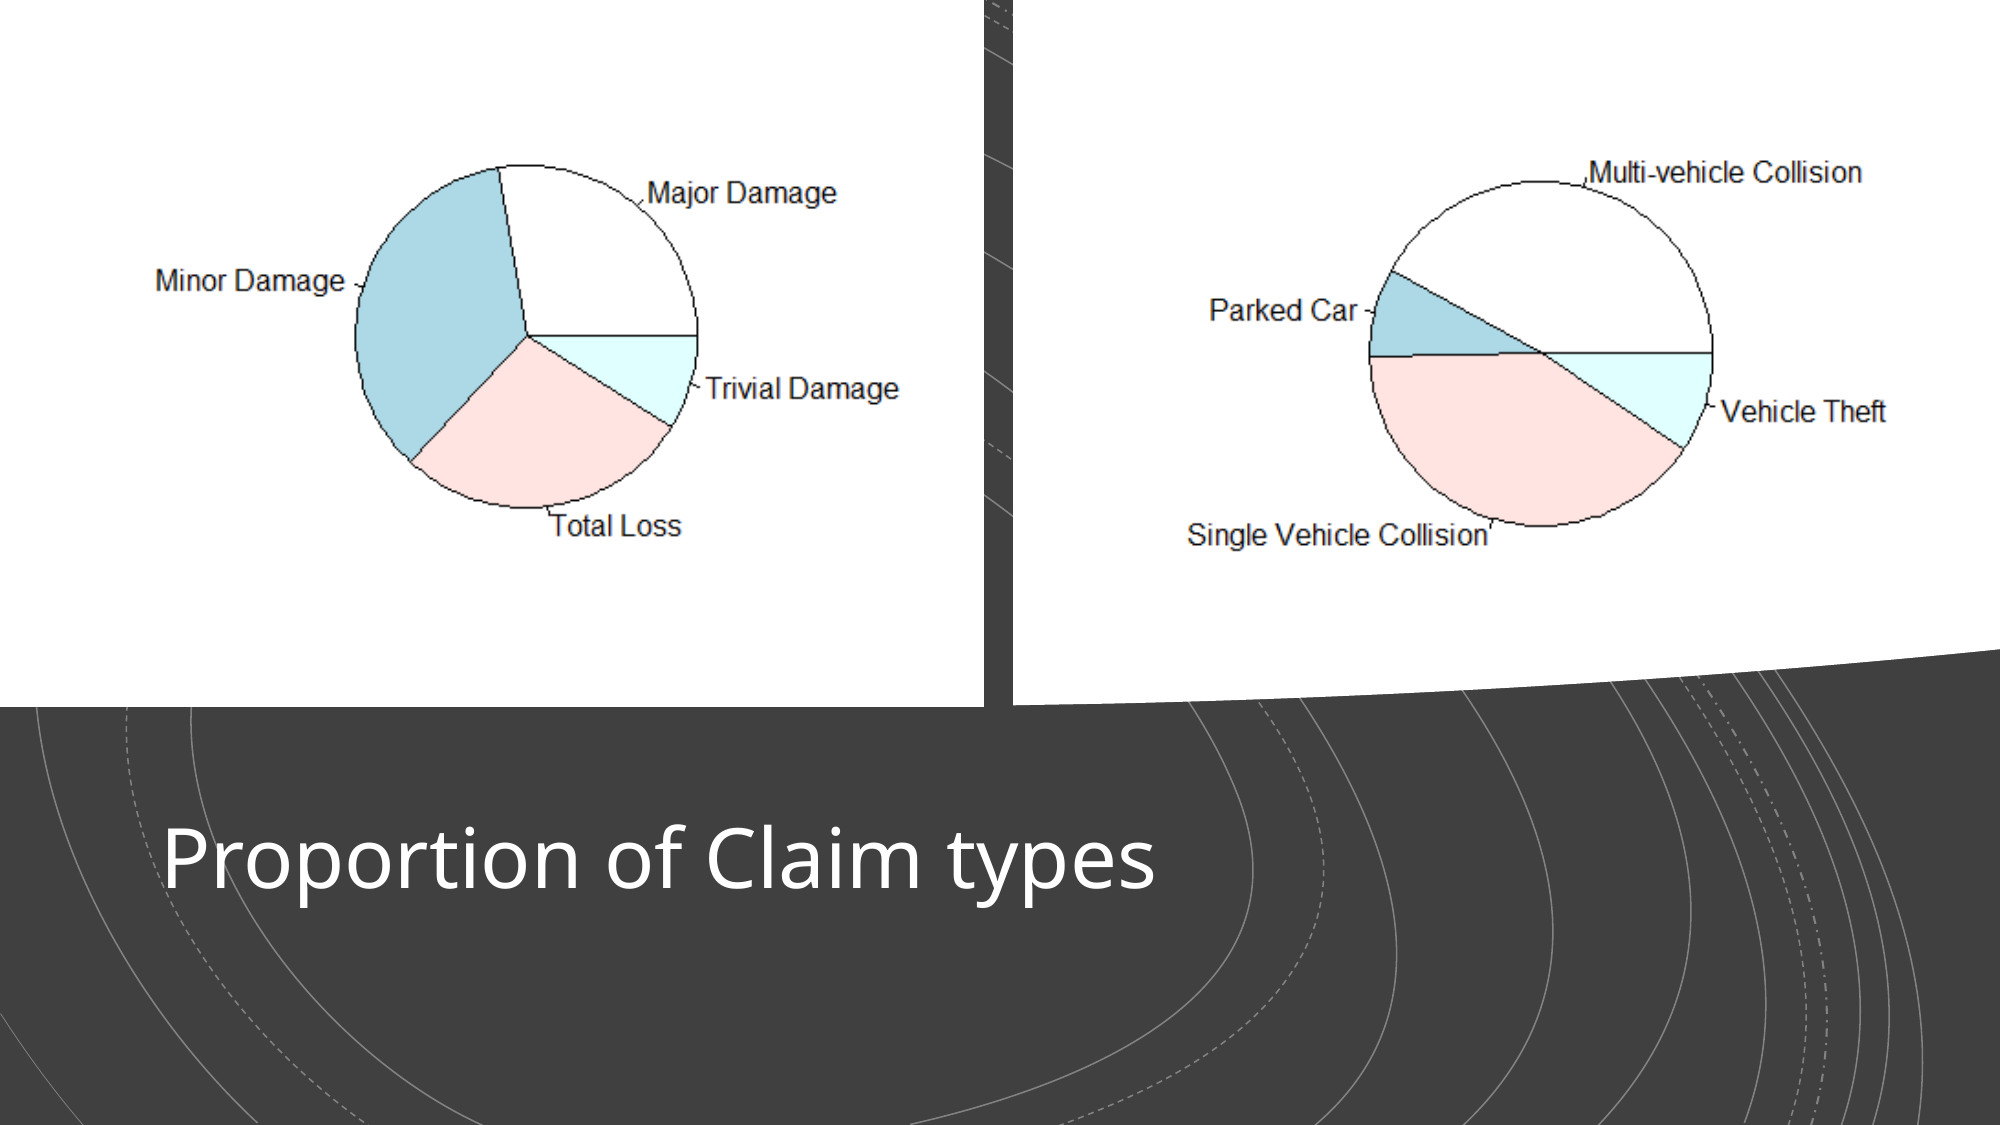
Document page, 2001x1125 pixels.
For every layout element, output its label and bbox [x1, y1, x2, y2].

text_box [0, 0, 1999, 1125]
list [0, 0, 984, 707]
picture [1013, 0, 2000, 706]
